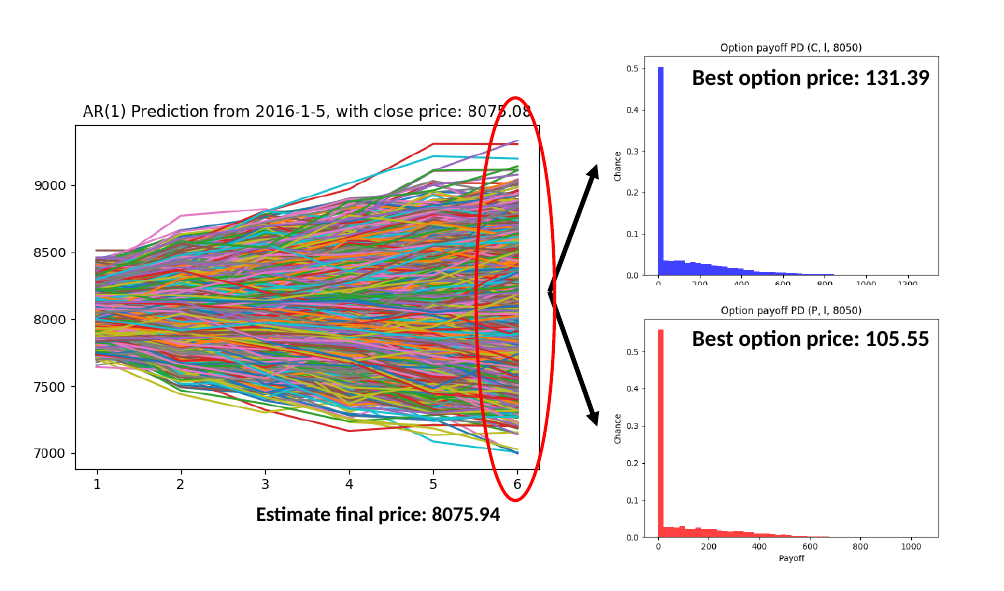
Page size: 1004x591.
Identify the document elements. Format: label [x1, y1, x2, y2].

text_box [28, 22, 976, 568]
text_box [549, 164, 598, 291]
text_box [549, 291, 598, 427]
